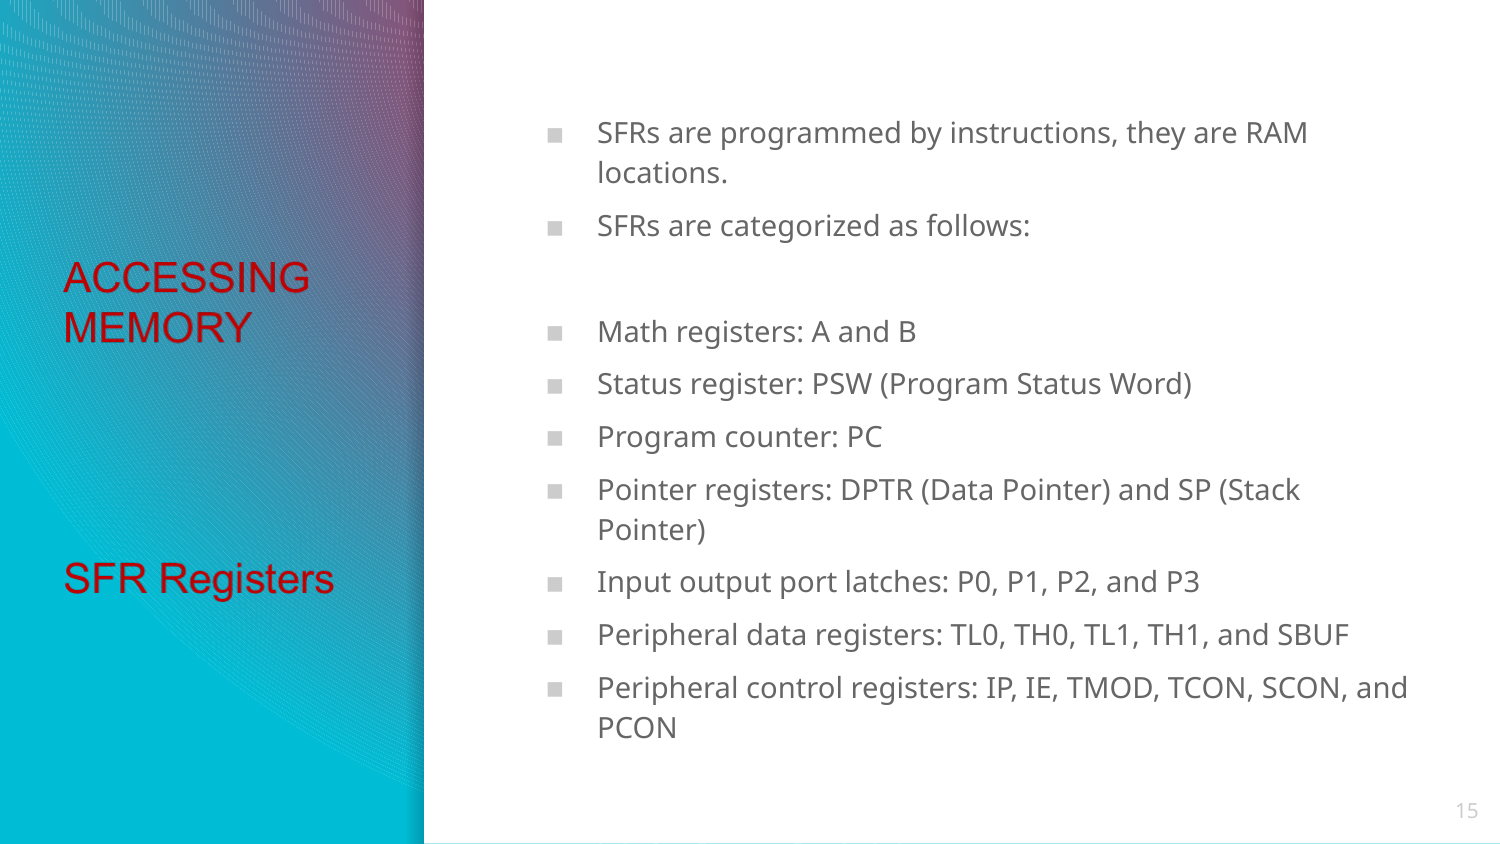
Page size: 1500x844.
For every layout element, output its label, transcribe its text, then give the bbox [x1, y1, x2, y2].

list SFRs are programmed by instructions, they are RAM locations. SFRs are categorized as follows: Math registers: A and B Status register: PSW (Program Status Word) Program counter: PC Pointer registers: DPTR (Data Pointer) and SP (Stack Pointer) Input output port latches: P0, P1, P2, and P3 Peripheral data registers: TL0, TH0, TL1, TH1, and SBUF Peripheral control registers: IP, IE, TMOD, TCON, SCON, and PCON [506, 94, 1425, 748]
picture [38, 239, 359, 628]
slide_number 15 [1403, 779, 1494, 844]
